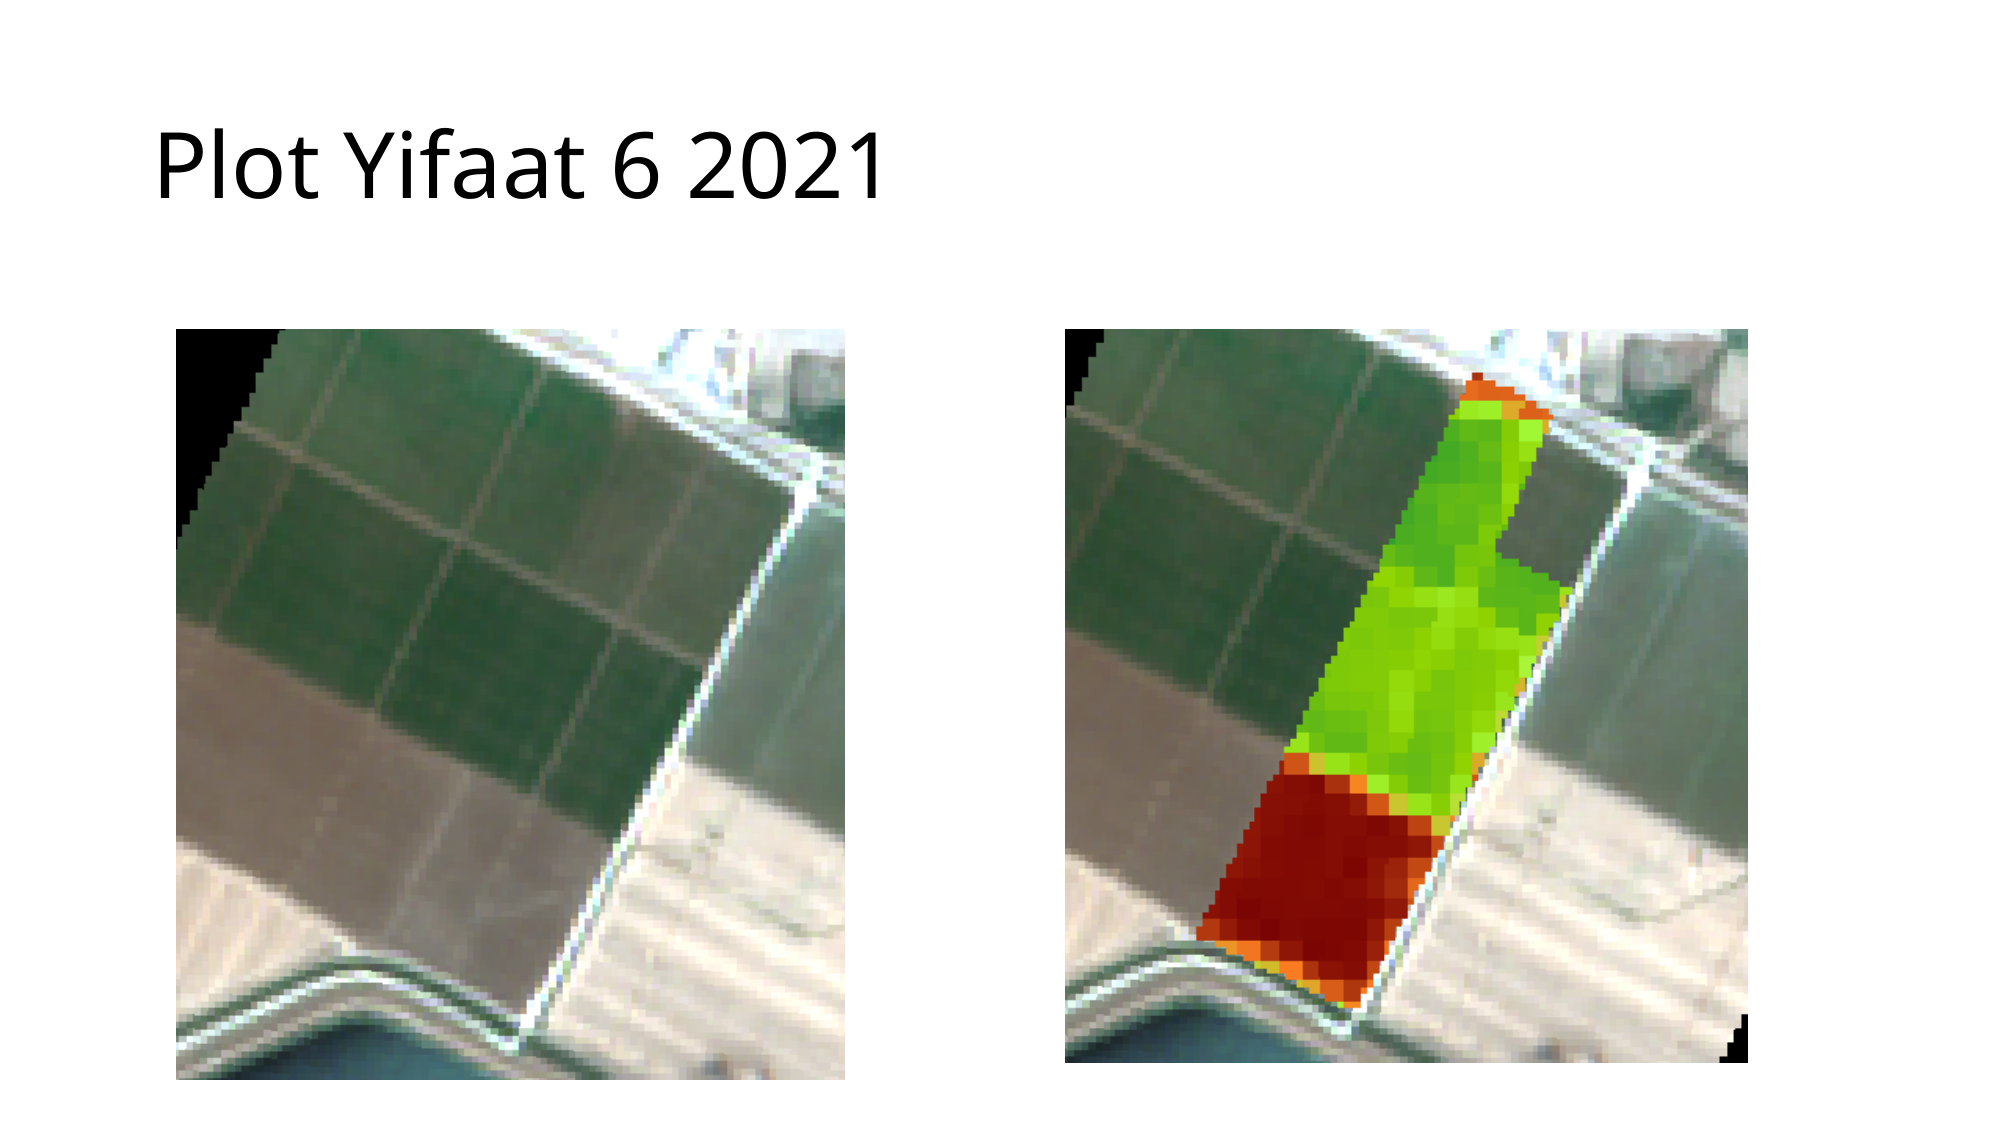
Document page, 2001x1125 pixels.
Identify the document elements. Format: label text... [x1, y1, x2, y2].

title Plot Yifaat 6 2021 [137, 59, 1863, 278]
picture [176, 328, 845, 1080]
picture [1065, 328, 1748, 1063]
